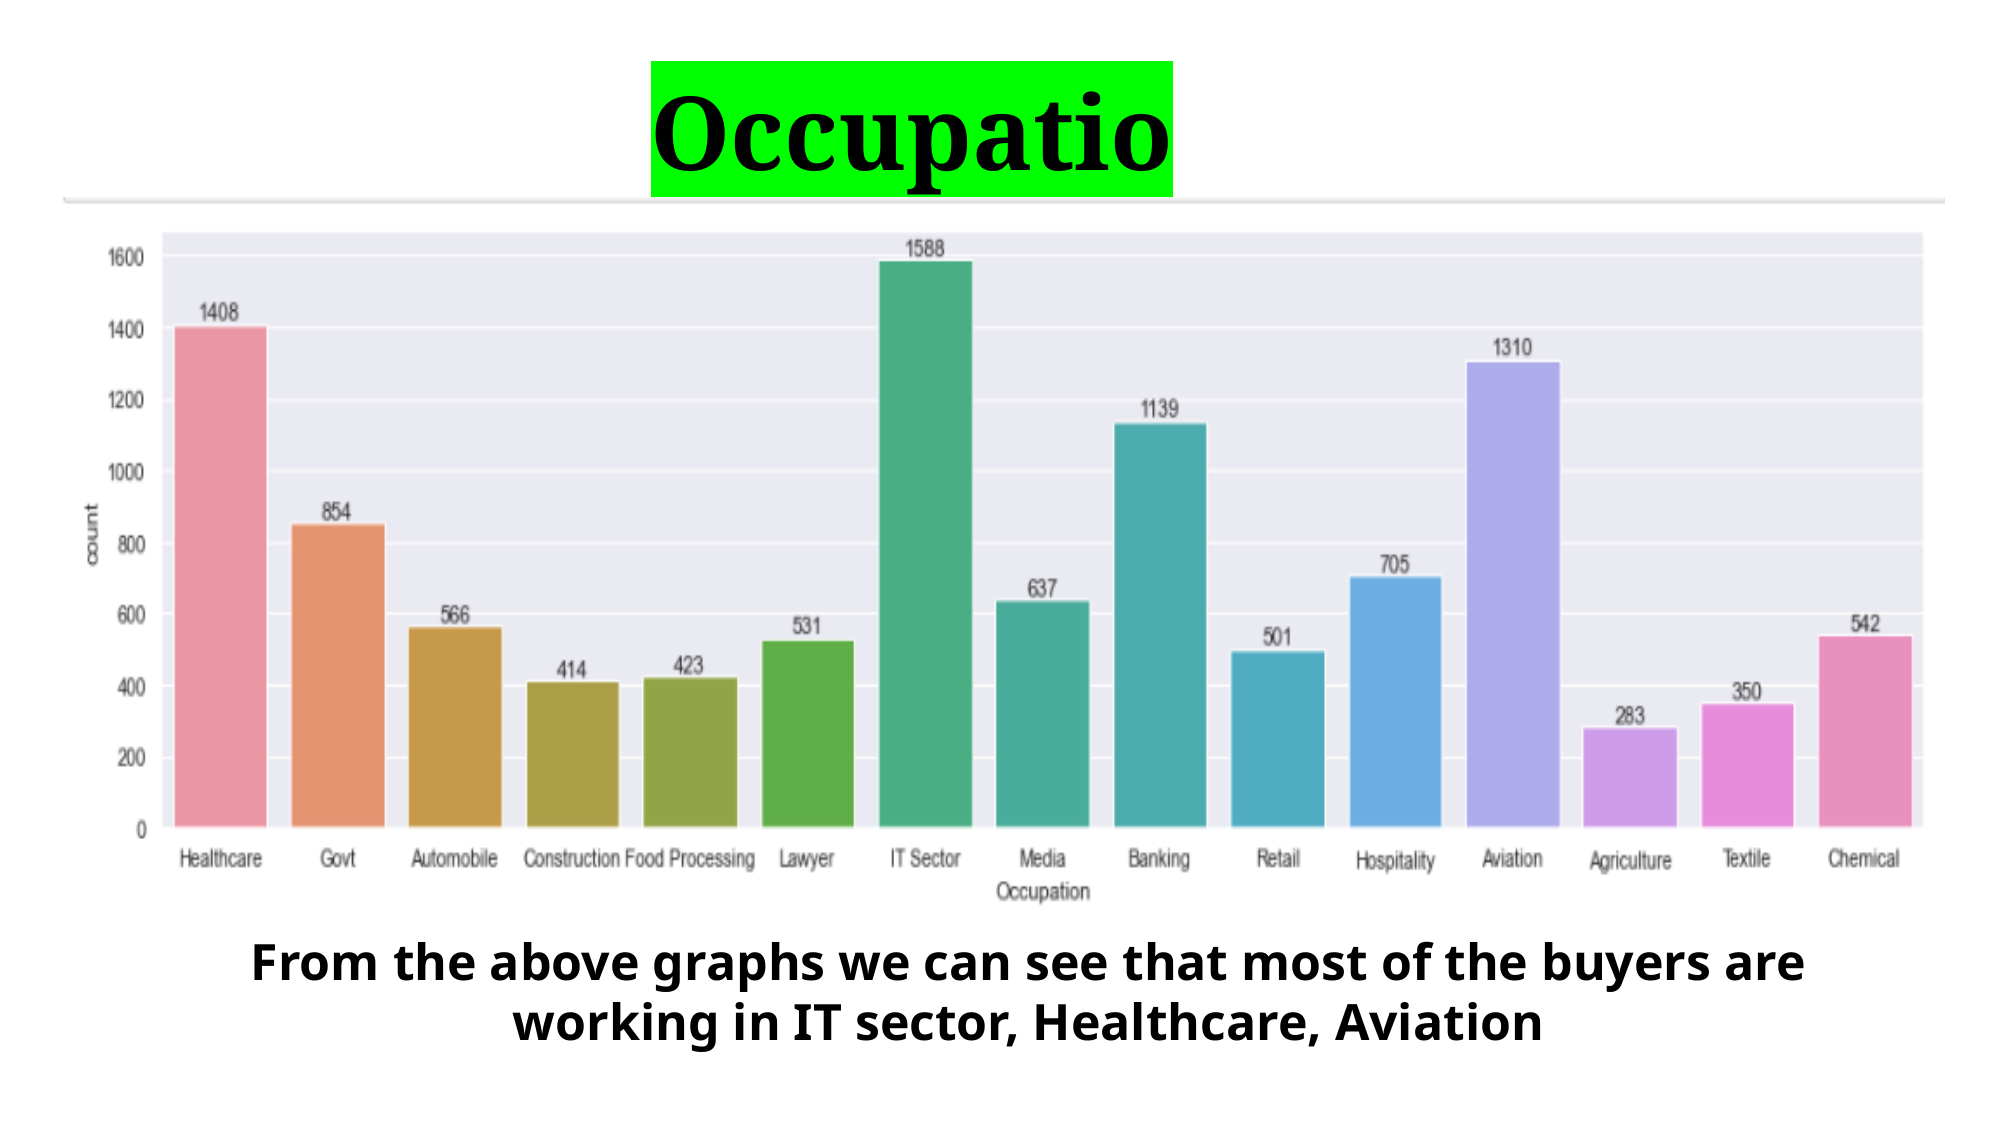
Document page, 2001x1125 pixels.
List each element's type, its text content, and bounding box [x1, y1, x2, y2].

picture [55, 197, 1945, 940]
text_box Occupation [635, 75, 1253, 197]
text_box From the above graphs we can see that most of the buyers are working in IT sector, Healthcare, Aviation [234, 940, 1823, 1059]
